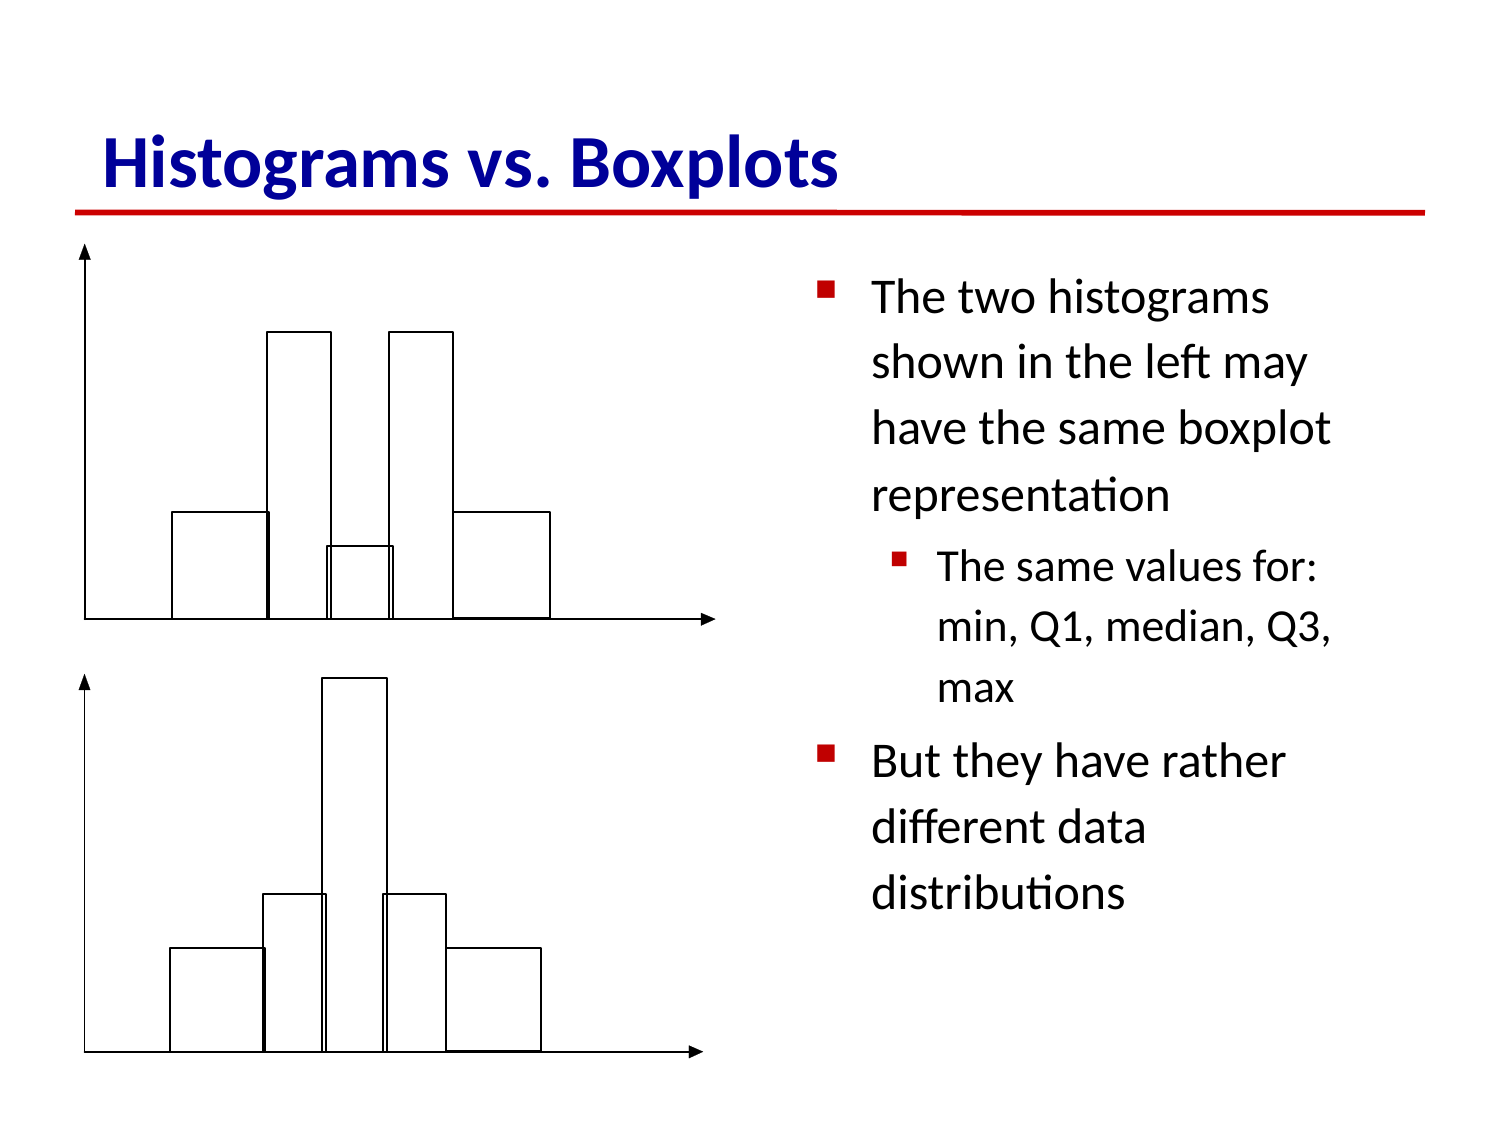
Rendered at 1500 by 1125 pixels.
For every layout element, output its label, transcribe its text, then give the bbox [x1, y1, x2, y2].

text_box The two histograms shown in the left may have the same boxplot representation The same values for: min, Q1, median, Q3, max But they have rather different data distributions [799, 249, 1400, 1025]
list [74, 232, 726, 630]
title Histograms vs. Boxplots [87, 95, 1500, 221]
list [74, 662, 713, 1063]
